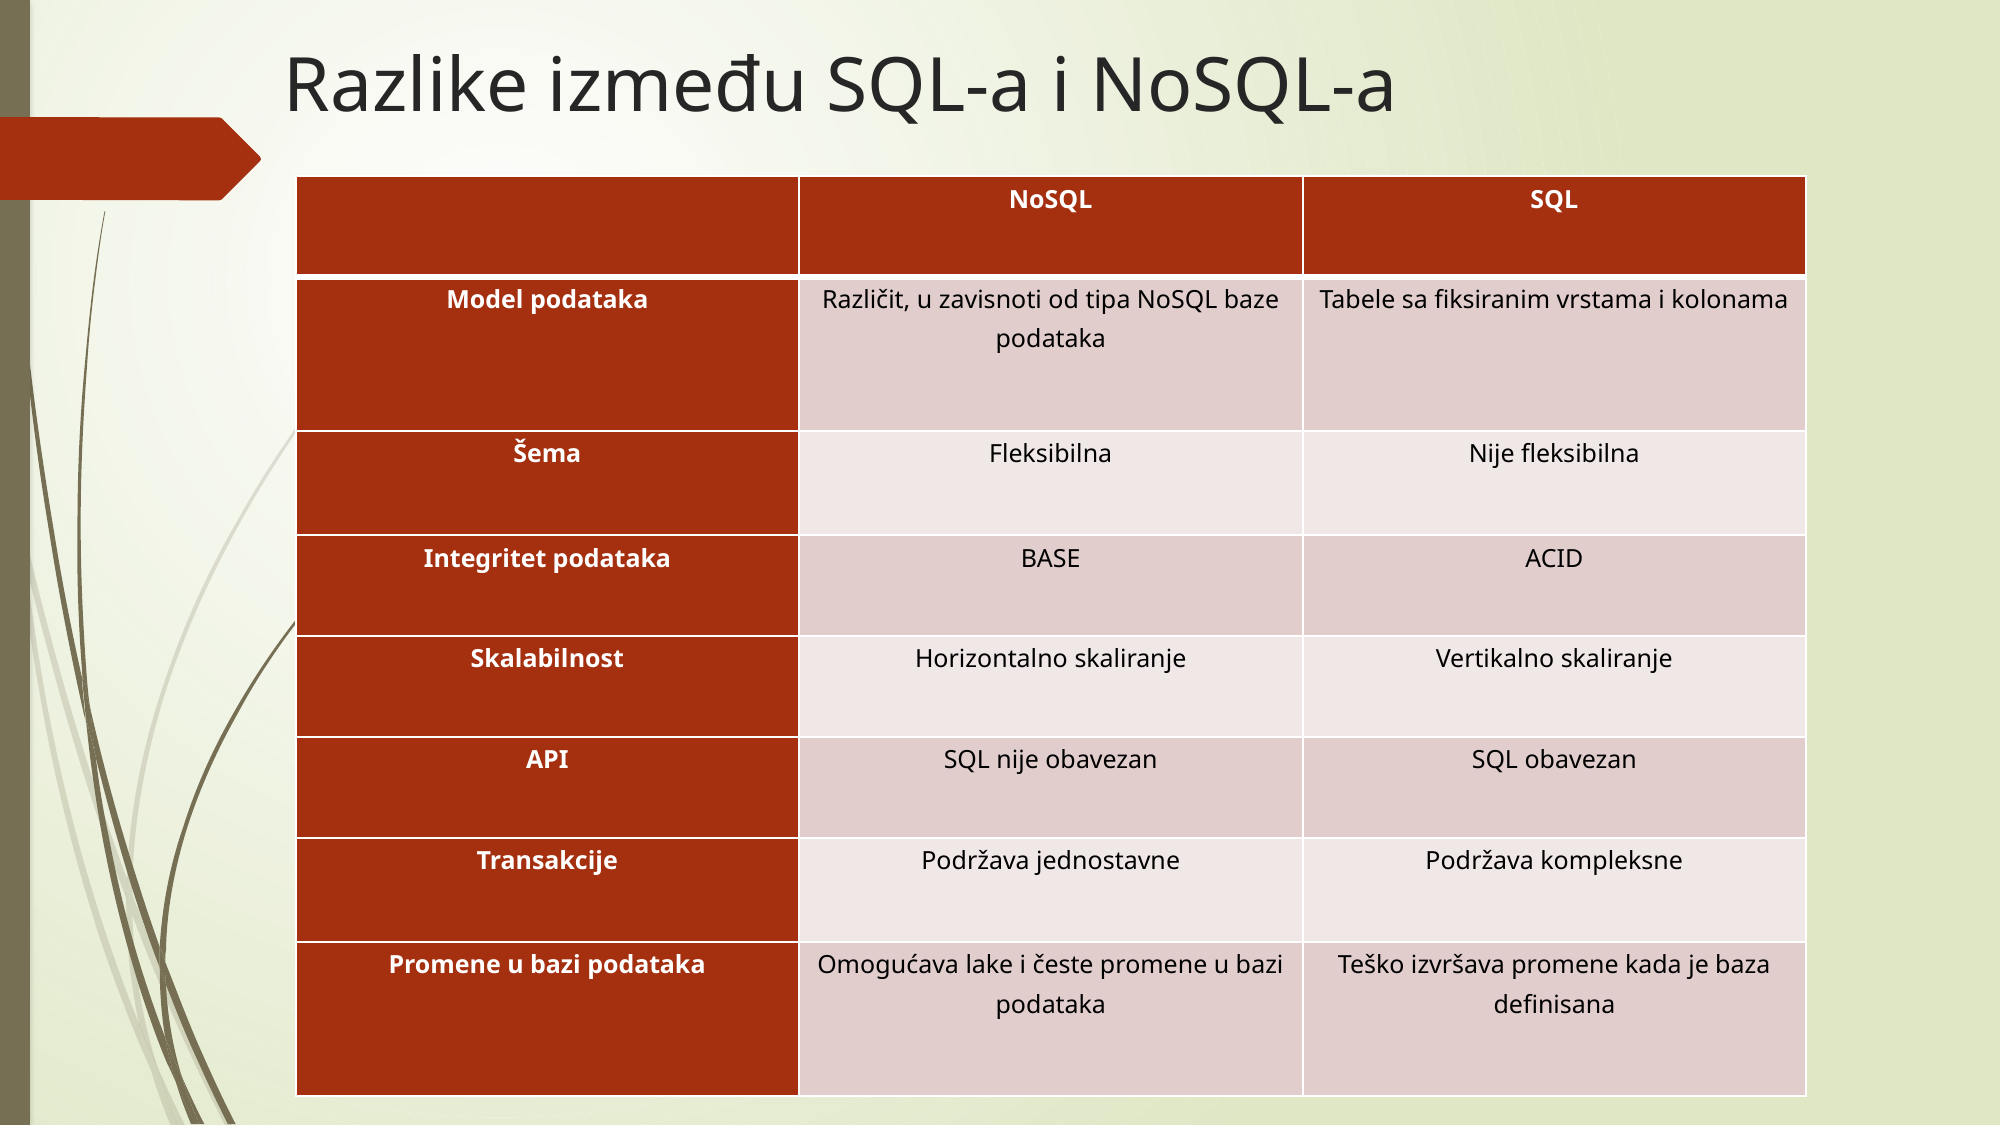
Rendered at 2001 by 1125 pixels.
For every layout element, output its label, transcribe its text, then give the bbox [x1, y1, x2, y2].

table_cell BASE [800, 536, 1302, 635]
table_header [297, 177, 798, 274]
table_cell Vertikalno skaliranje [1304, 637, 1805, 736]
table_cell Fleksibilna [800, 432, 1302, 534]
table_cell Promene u bazi podataka [297, 943, 798, 1095]
table_cell API [297, 738, 798, 837]
table_cell Teško izvršava promene kada je baza definisana [1304, 943, 1805, 1095]
table_header SQL [1304, 177, 1805, 274]
table_cell Integritet podataka [297, 536, 798, 635]
table_cell Nije fleksibilna [1304, 432, 1805, 534]
table_cell ACID [1304, 536, 1805, 635]
table_cell Horizontalno skaliranje [800, 637, 1302, 736]
table_cell Podržava kompleksne [1304, 839, 1805, 941]
table_cell SQL obavezan [1304, 738, 1805, 837]
table_cell SQL nije obavezan [800, 738, 1302, 837]
table_cell Različit, u zavisnoti od tipa NoSQL baze podataka [800, 280, 1302, 430]
table_header NoSQL [800, 177, 1302, 274]
table_cell Tabele sa fiksiranim vrstama i kolonama [1304, 280, 1805, 430]
table_cell Skalabilnost [297, 637, 798, 736]
table_cell Podržava jednostavne [800, 839, 1302, 941]
table_cell Transakcije [297, 839, 798, 941]
table_cell Model podataka [297, 280, 798, 430]
table_cell Omogućava lake i česte promene u bazi podataka [800, 943, 1302, 1095]
title Razlike između SQL-a i NoSQL-a [269, 28, 1731, 239]
table_cell Šema [297, 432, 798, 534]
